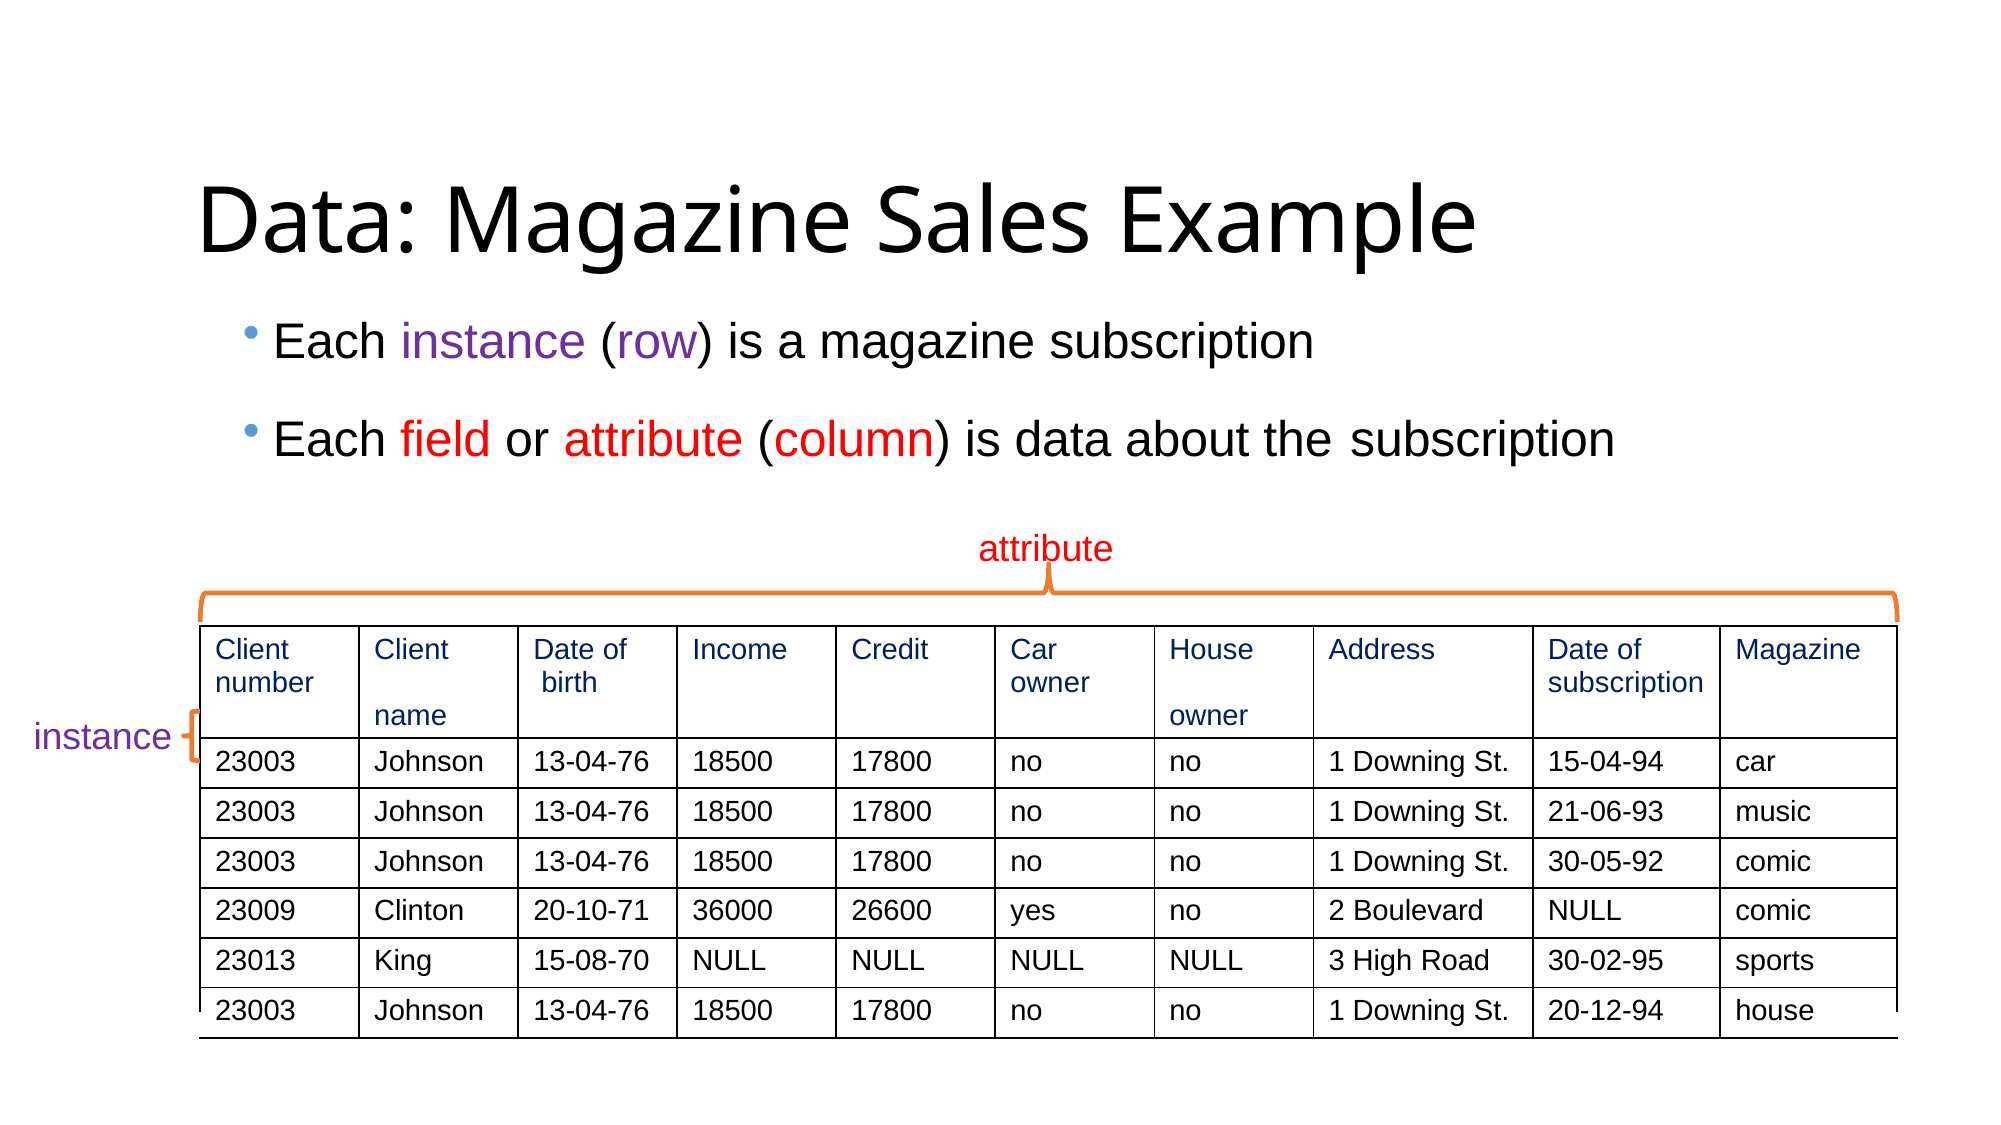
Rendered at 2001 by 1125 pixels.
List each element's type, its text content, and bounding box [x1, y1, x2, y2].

table_cell no [1155, 739, 1313, 787]
table_cell 23003 [199, 988, 358, 1037]
table_cell 13-04-76 [519, 839, 676, 887]
table_cell 30-02-95 [1534, 939, 1719, 987]
table_cell 21-06-93 [1534, 789, 1719, 837]
table_cell no [996, 988, 1154, 1037]
table_cell House owner [1155, 627, 1313, 737]
table_cell Magazine [1721, 627, 1898, 737]
table_cell 23009 [199, 889, 358, 937]
table_cell 17800 [837, 839, 994, 887]
table_cell 17800 [837, 739, 994, 787]
table_cell house [1721, 988, 1898, 1037]
table_cell 1 Downing St. [1314, 789, 1532, 837]
text_box instance [31, 710, 176, 758]
table_cell Income [678, 627, 835, 737]
table_cell 23003 [199, 789, 358, 837]
table_cell music [1721, 789, 1898, 837]
table_cell Credit [837, 627, 994, 737]
table_cell 26600 [837, 889, 994, 937]
table_cell 1 Downing St. [1314, 839, 1532, 887]
table_cell King [360, 939, 517, 987]
table_cell Johnson [360, 988, 517, 1037]
table_cell Client name [360, 627, 517, 737]
table_cell comic [1721, 889, 1898, 937]
table_header [199, 564, 1898, 625]
table_cell no [1155, 839, 1313, 887]
table_cell Date of birth [519, 627, 676, 737]
table_cell 18500 [678, 839, 835, 887]
table_cell 18500 [678, 988, 835, 1037]
table_cell 17800 [837, 988, 994, 1037]
table_cell car [1721, 739, 1898, 787]
table_cell 30-05-92 [1534, 839, 1719, 887]
table_cell Date of subscription [1534, 627, 1719, 737]
text_box [200, 569, 1898, 623]
table_cell 13-04-76 [519, 739, 676, 787]
table_cell Clinton [360, 889, 517, 937]
table_cell 15-08-70 [519, 939, 676, 987]
table_cell Address [1314, 627, 1532, 737]
table_cell 18500 [678, 739, 835, 787]
table_cell 1 Downing St. [1314, 988, 1532, 1037]
table_cell 36000 [678, 889, 835, 937]
table_cell no [1155, 889, 1313, 937]
table_cell sports [1721, 939, 1898, 987]
table_cell Johnson [360, 739, 517, 787]
table_cell 23003 [199, 739, 358, 787]
table_cell Car owner [996, 627, 1154, 737]
table_cell 23013 [199, 939, 358, 987]
table_cell NULL [837, 939, 994, 987]
table_cell no [996, 789, 1154, 837]
table_cell no [996, 839, 1154, 887]
title Data: Magazine Sales Example [192, 119, 1627, 310]
table_cell no [996, 739, 1154, 787]
table_cell 1 Downing St. [1314, 739, 1532, 787]
text_box Each instance (row) is a magazine subscription Each field or attribute (column) is data about the subscription attribute [240, 306, 1621, 569]
table_cell 13-04-76 [519, 988, 676, 1037]
table_cell 23003 [199, 839, 358, 887]
table_cell 20-10-71 [519, 889, 676, 937]
table_cell 3 High Road [1314, 939, 1532, 987]
table_cell no [1155, 789, 1313, 837]
table_cell 15-04-94 [1534, 739, 1719, 787]
table_cell Client number [199, 627, 358, 737]
table_cell NULL [996, 939, 1154, 987]
text_box [183, 711, 200, 761]
table_cell 13-04-76 [519, 789, 676, 837]
table_cell 2 Boulevard [1314, 889, 1532, 937]
table_cell 17800 [837, 789, 994, 837]
table_cell 20-12-94 [1534, 988, 1719, 1037]
table_cell yes [996, 889, 1154, 937]
table_cell comic [1721, 839, 1898, 887]
table_cell NULL [678, 939, 835, 987]
table_cell no [1155, 988, 1313, 1037]
table_cell Johnson [360, 839, 517, 887]
table_cell NULL [1534, 889, 1719, 937]
table_cell NULL [1155, 939, 1313, 987]
table_cell 18500 [678, 789, 835, 837]
table_cell Johnson [360, 789, 517, 837]
